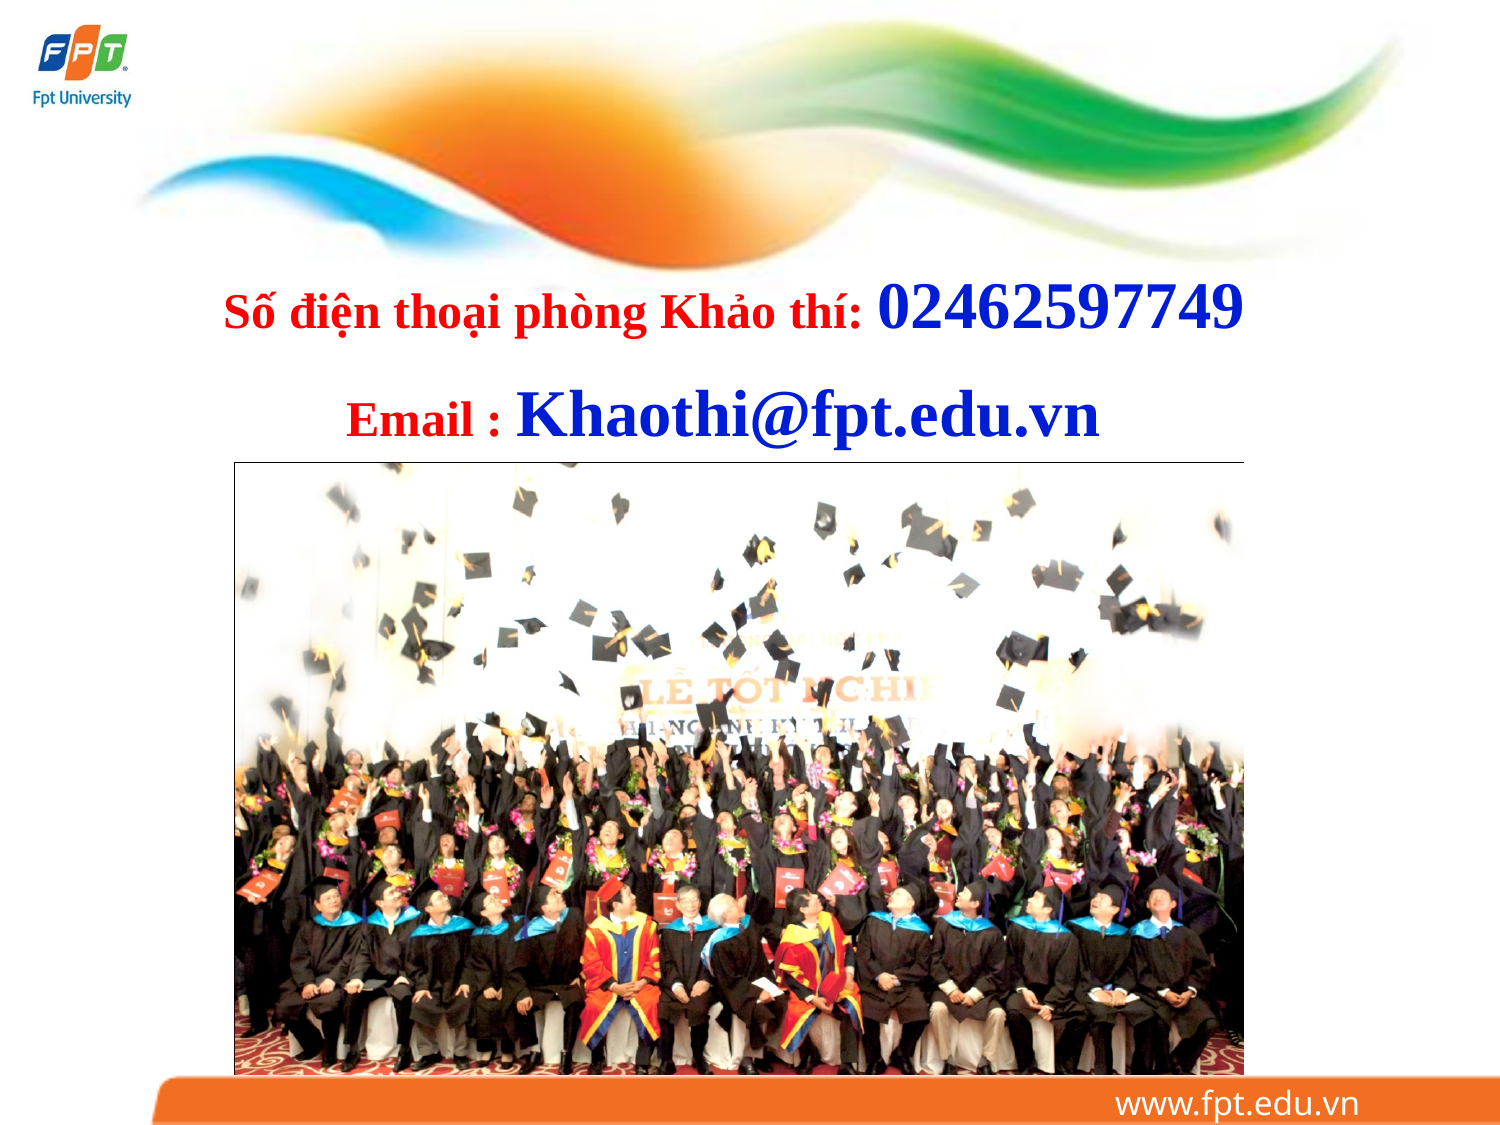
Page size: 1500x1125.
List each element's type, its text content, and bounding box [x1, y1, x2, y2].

text_box Số điện thoại phòng Khảo thí: 02462597749 [209, 254, 1322, 350]
text_box Email : Khaothi@fpt.edu.vn [331, 362, 1288, 509]
picture [0, 0, 1500, 325]
picture [146, 462, 1500, 1125]
